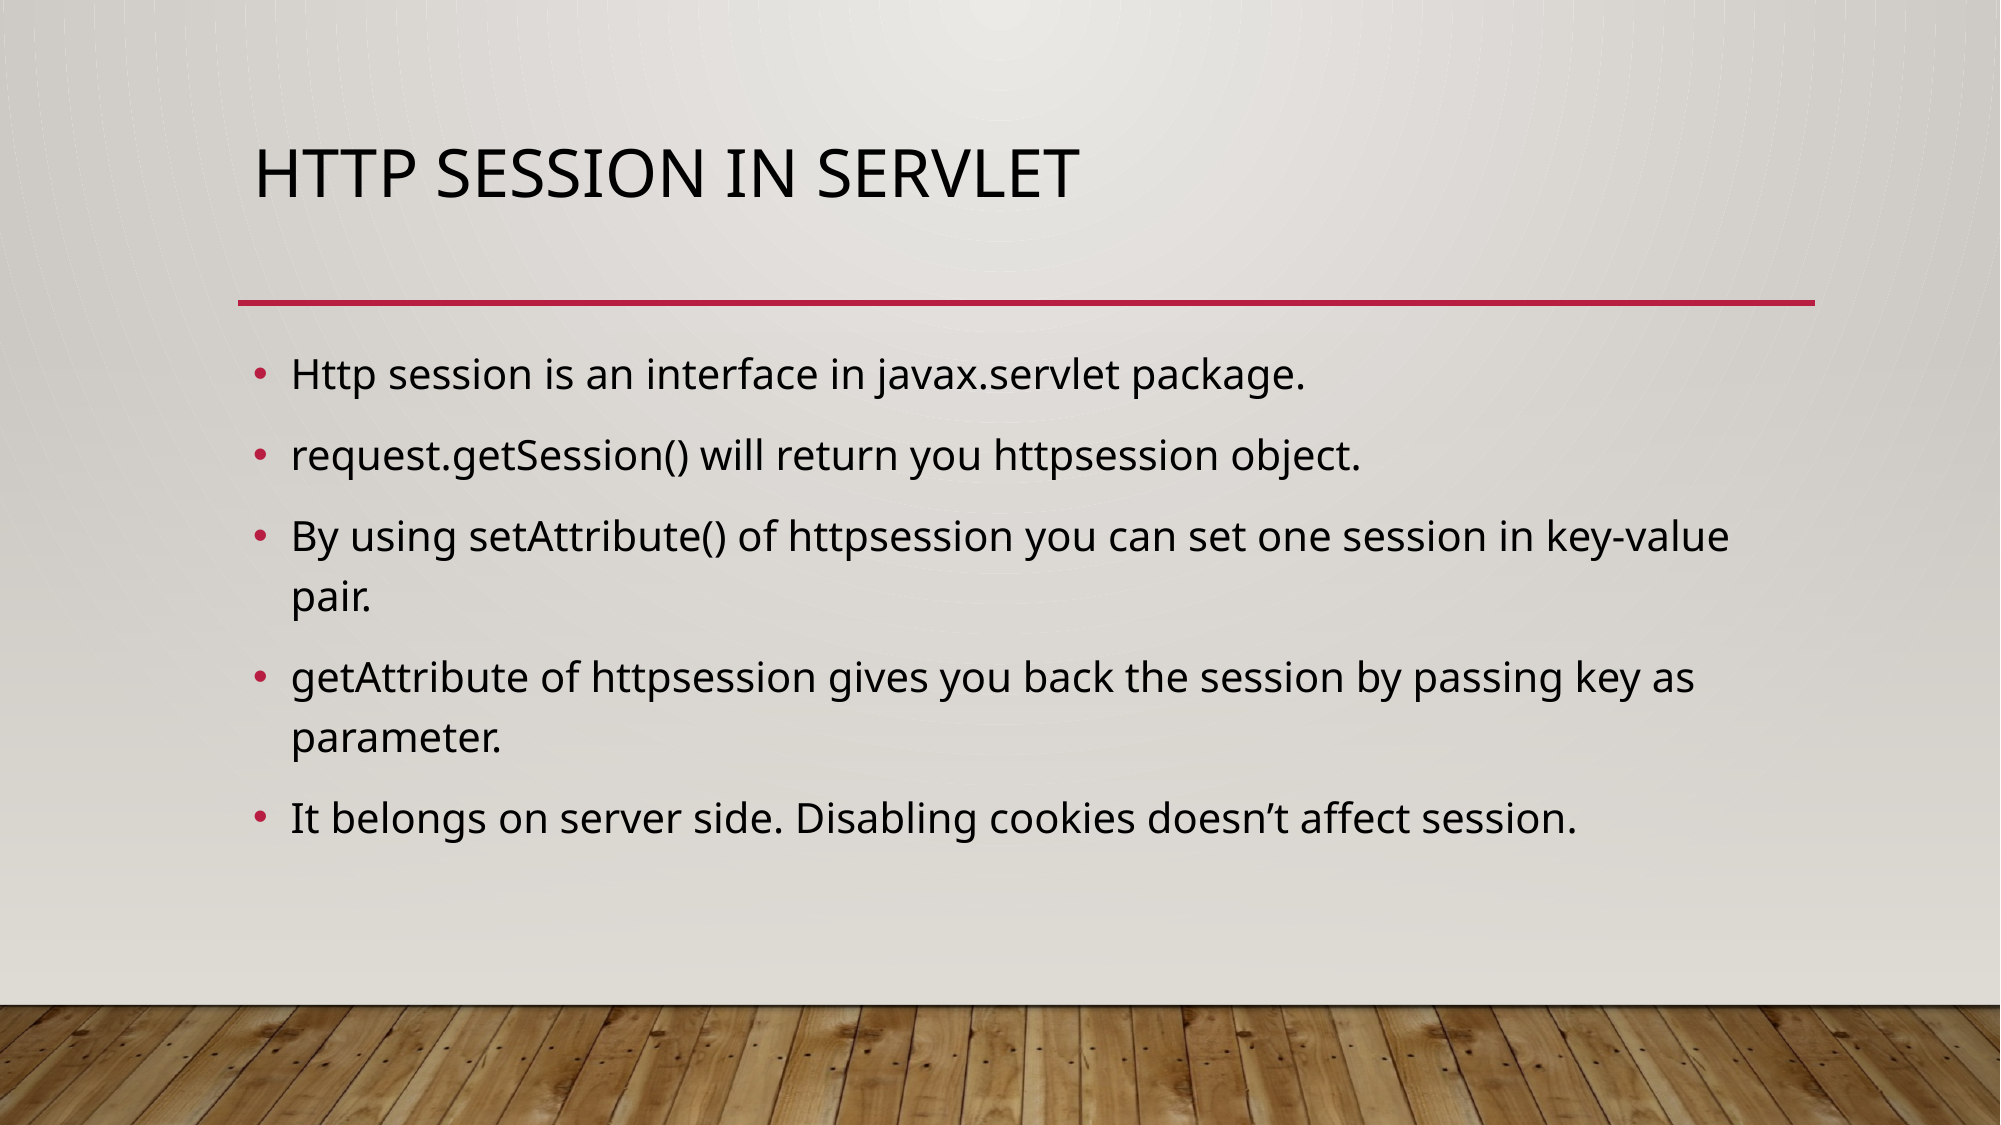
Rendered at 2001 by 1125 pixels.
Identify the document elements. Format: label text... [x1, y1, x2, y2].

title http session in servlet [238, 131, 1814, 305]
list Http session is an interface in javax.servlet package. request.getSession() will return you httpsession object. By using setAttribute() of httpsession you can set one session in key-value pair. getAttribute of httpsession gives you back the session by passing key as parameter. It belongs on server side. Disabling cookies doesn’t affect session. [238, 330, 1814, 897]
picture [0, 1005, 2000, 1125]
